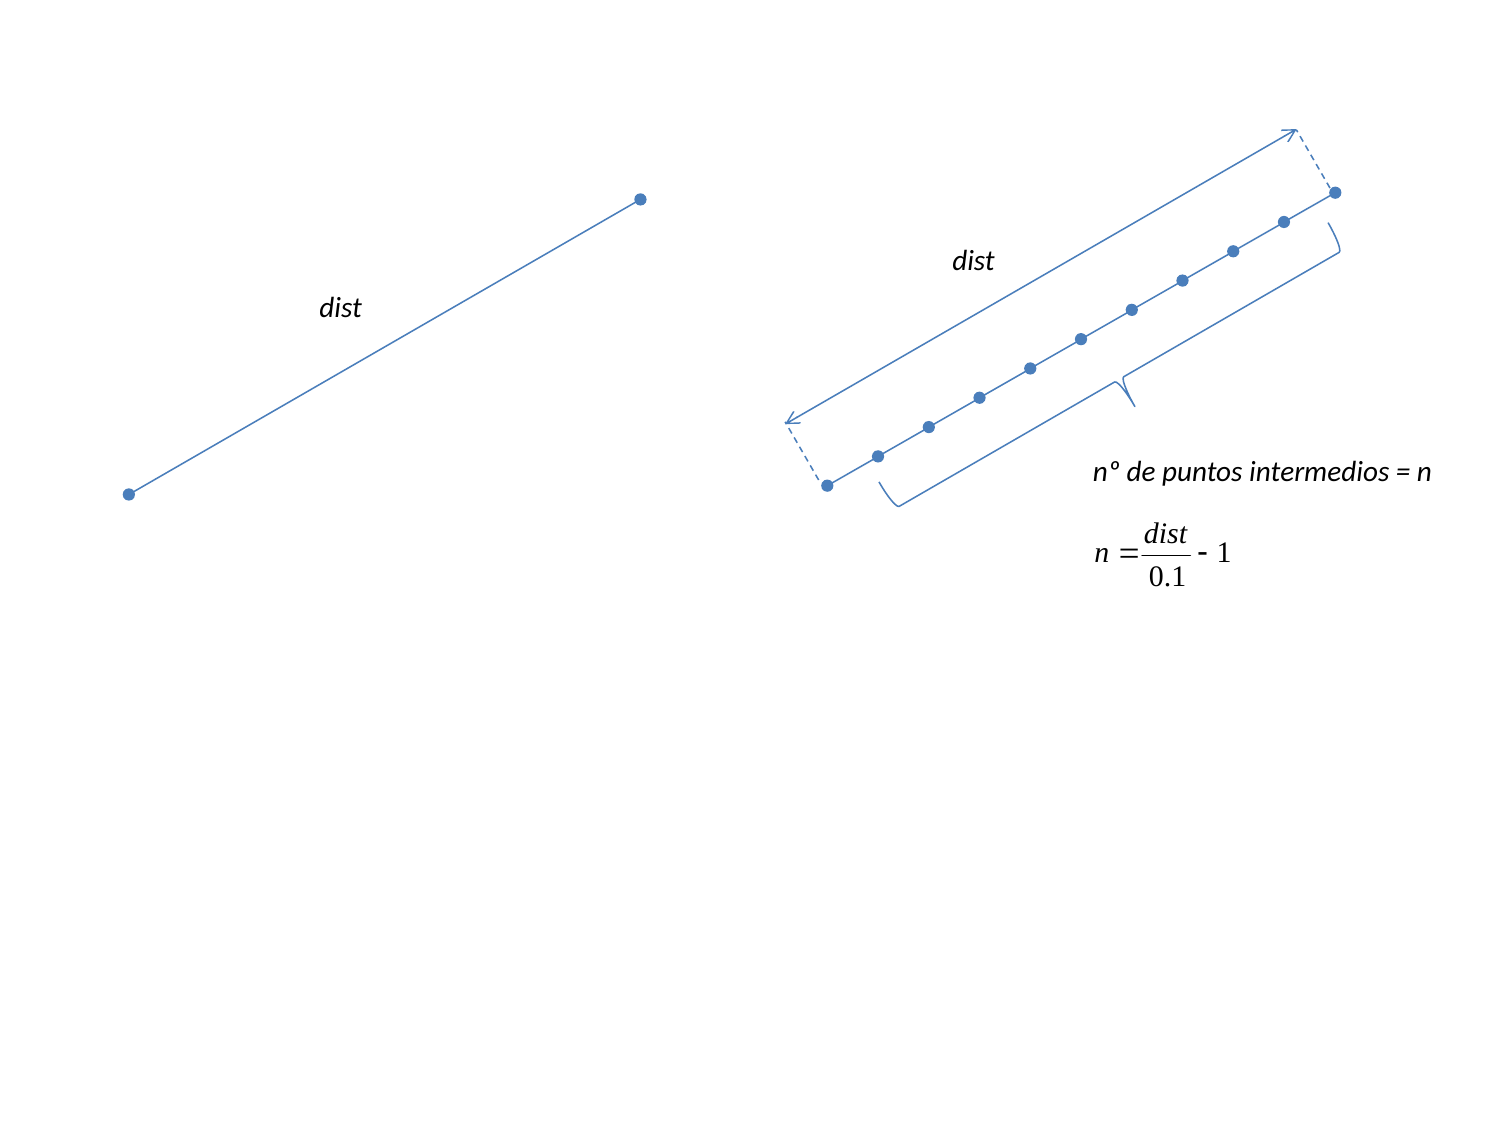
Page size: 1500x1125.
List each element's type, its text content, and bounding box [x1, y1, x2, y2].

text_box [1089, 515, 1235, 593]
text_box [1129, 286, 1283, 337]
text_box dist [304, 281, 399, 331]
text_box [1239, 222, 1341, 274]
text_box [878, 349, 1174, 508]
text_box dist [937, 234, 1032, 274]
text_box nº de puntos intermedios = n [1078, 445, 1477, 495]
